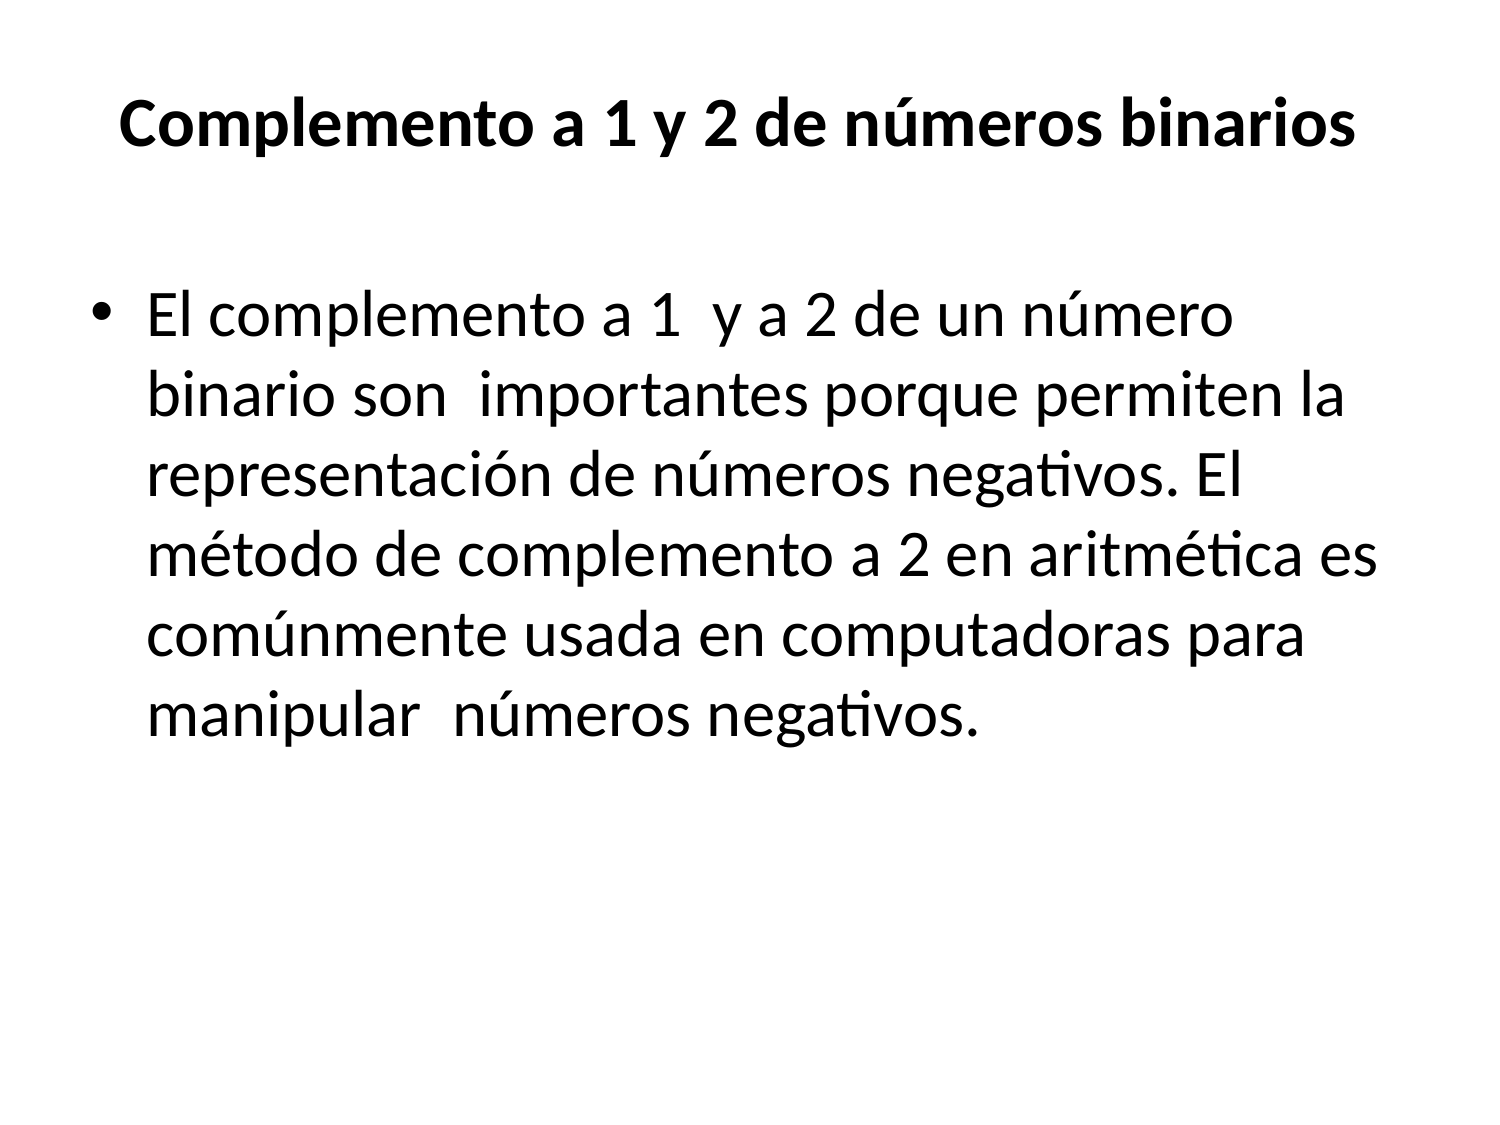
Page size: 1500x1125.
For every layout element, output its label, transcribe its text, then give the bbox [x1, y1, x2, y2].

list El complemento a 1 y a 2 de un número binario son importantes porque permiten la representación de números negativos. El método de complemento a 2 en aritmética es comúnmente usada en computadoras para manipular números negativos. [75, 262, 1425, 823]
title Complemento a 1 y 2 de números binarios [0, 66, 1500, 254]
